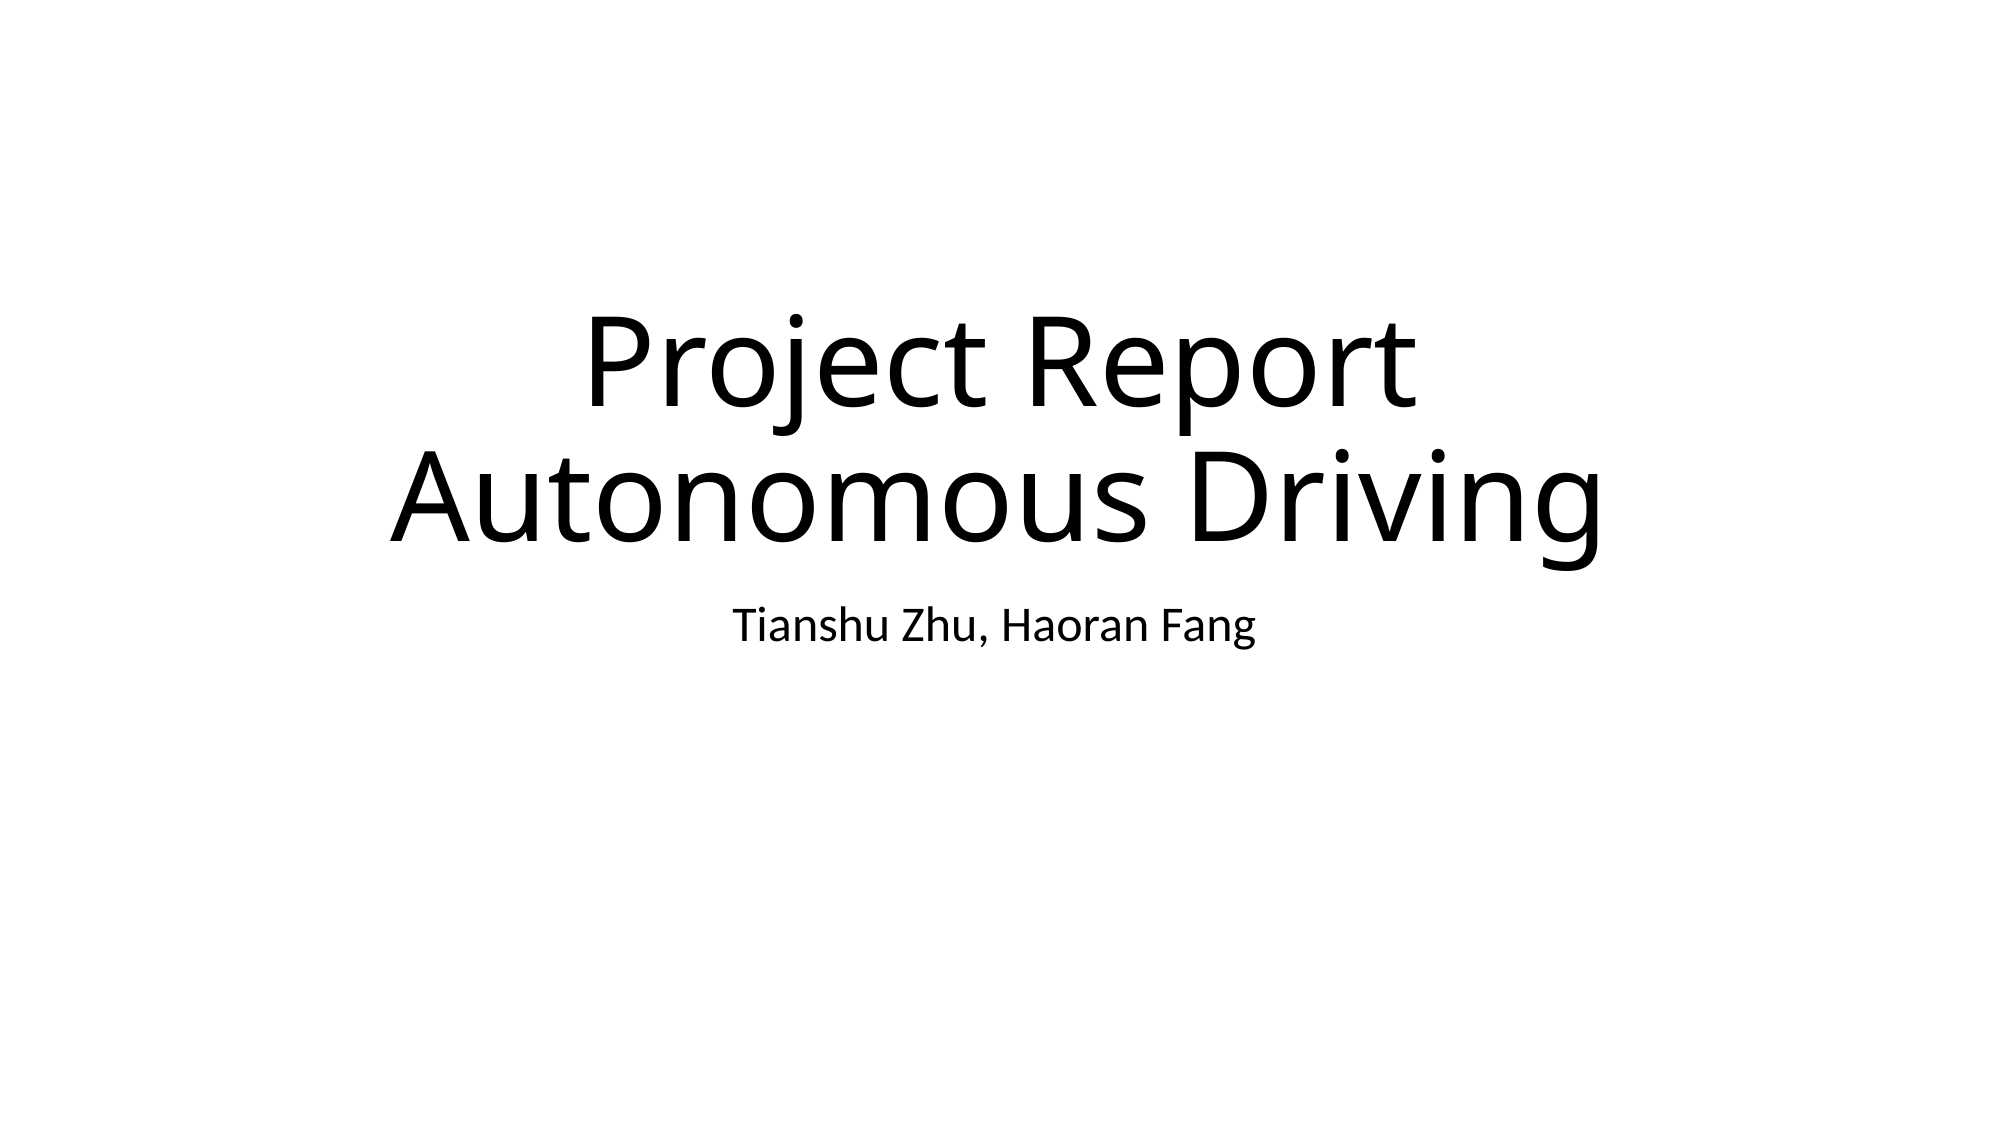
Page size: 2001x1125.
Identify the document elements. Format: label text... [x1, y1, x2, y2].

title Project Report Autonomous Driving [249, 184, 1750, 576]
subtitle Tianshu Zhu, Haoran Fang [249, 590, 1750, 863]
